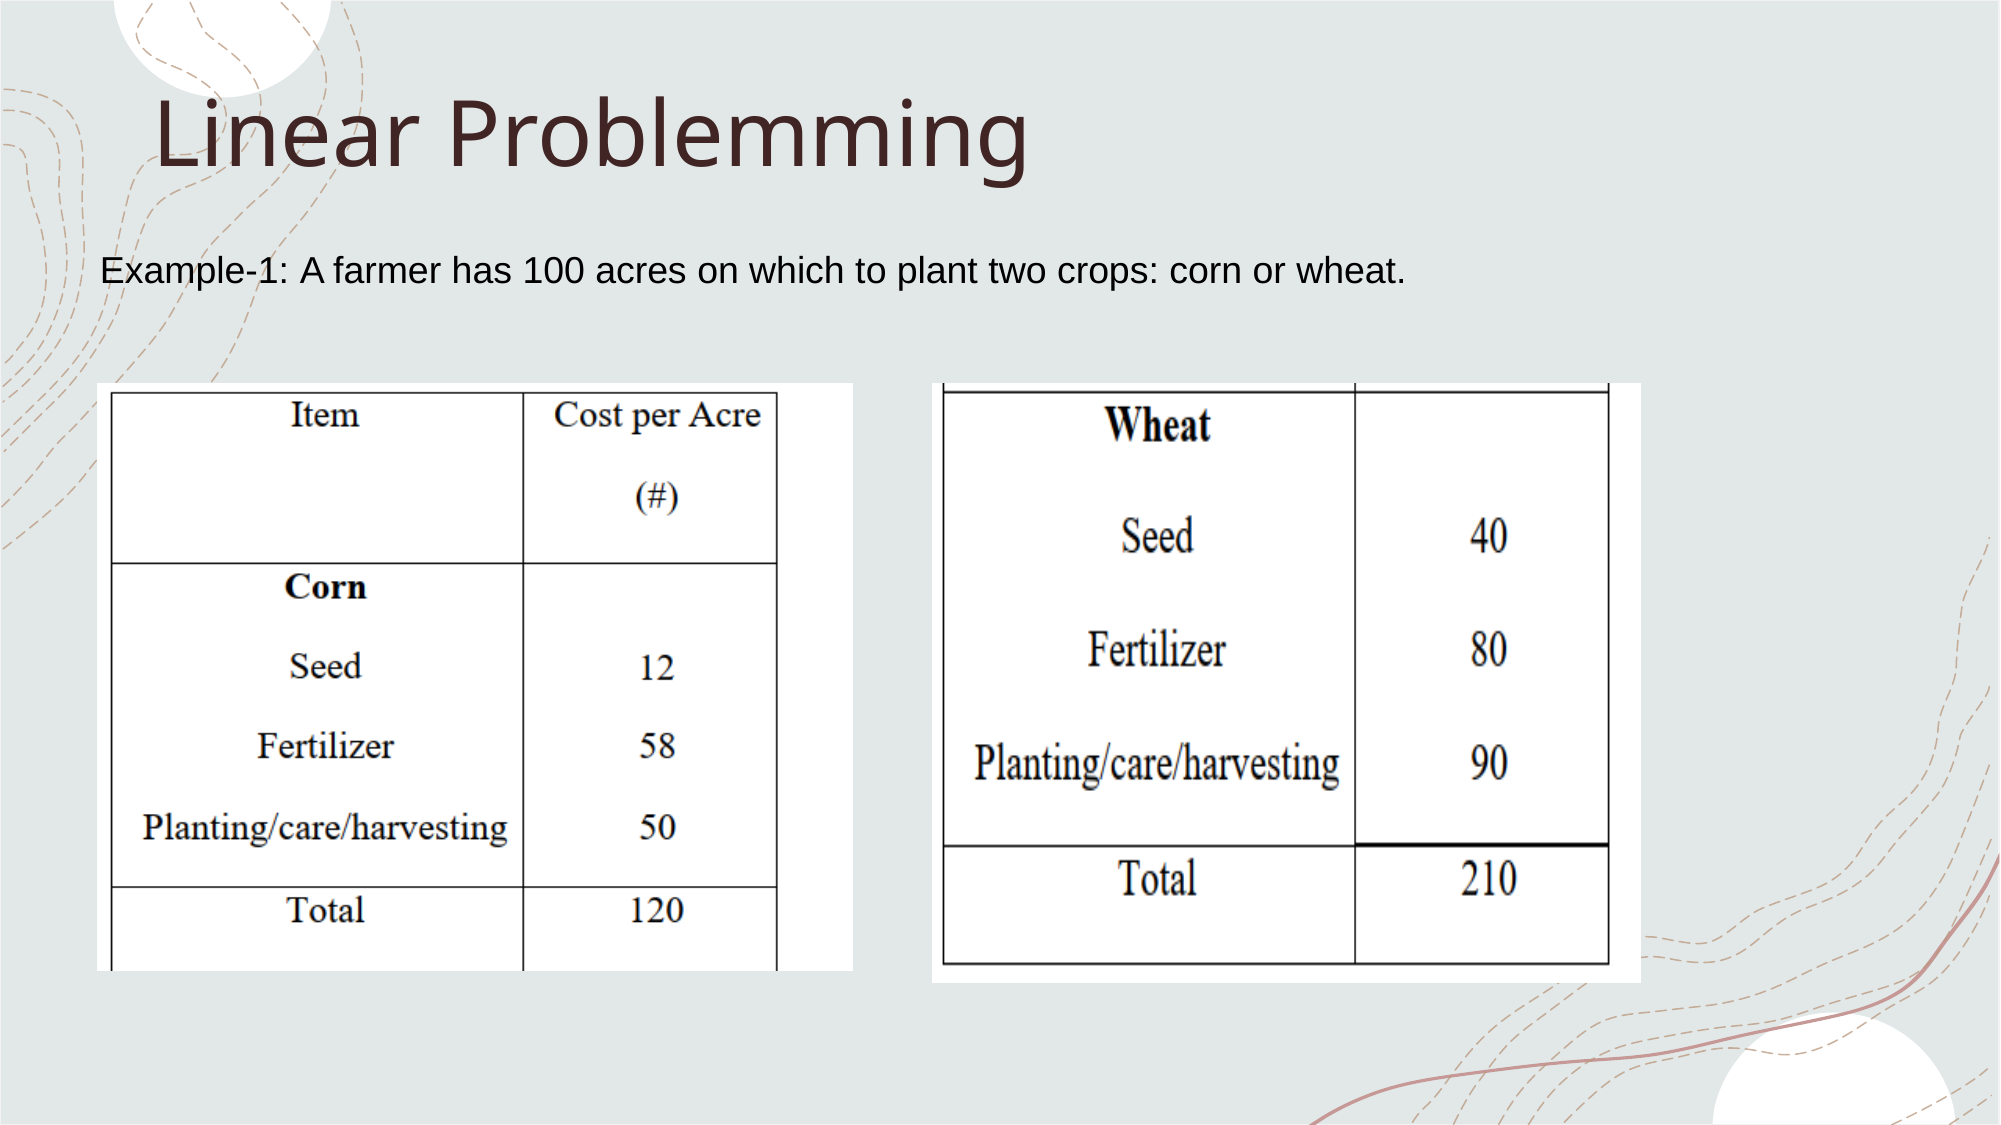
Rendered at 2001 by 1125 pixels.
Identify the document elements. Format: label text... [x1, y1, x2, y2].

picture [932, 383, 1641, 983]
text_box [111, 209, 1837, 1032]
picture [97, 383, 853, 971]
title Linear Problemming [137, 20, 1863, 239]
text_box Example-1: A farmer has 100 acres on which to plant two crops: corn or wheat. [85, 238, 1809, 613]
